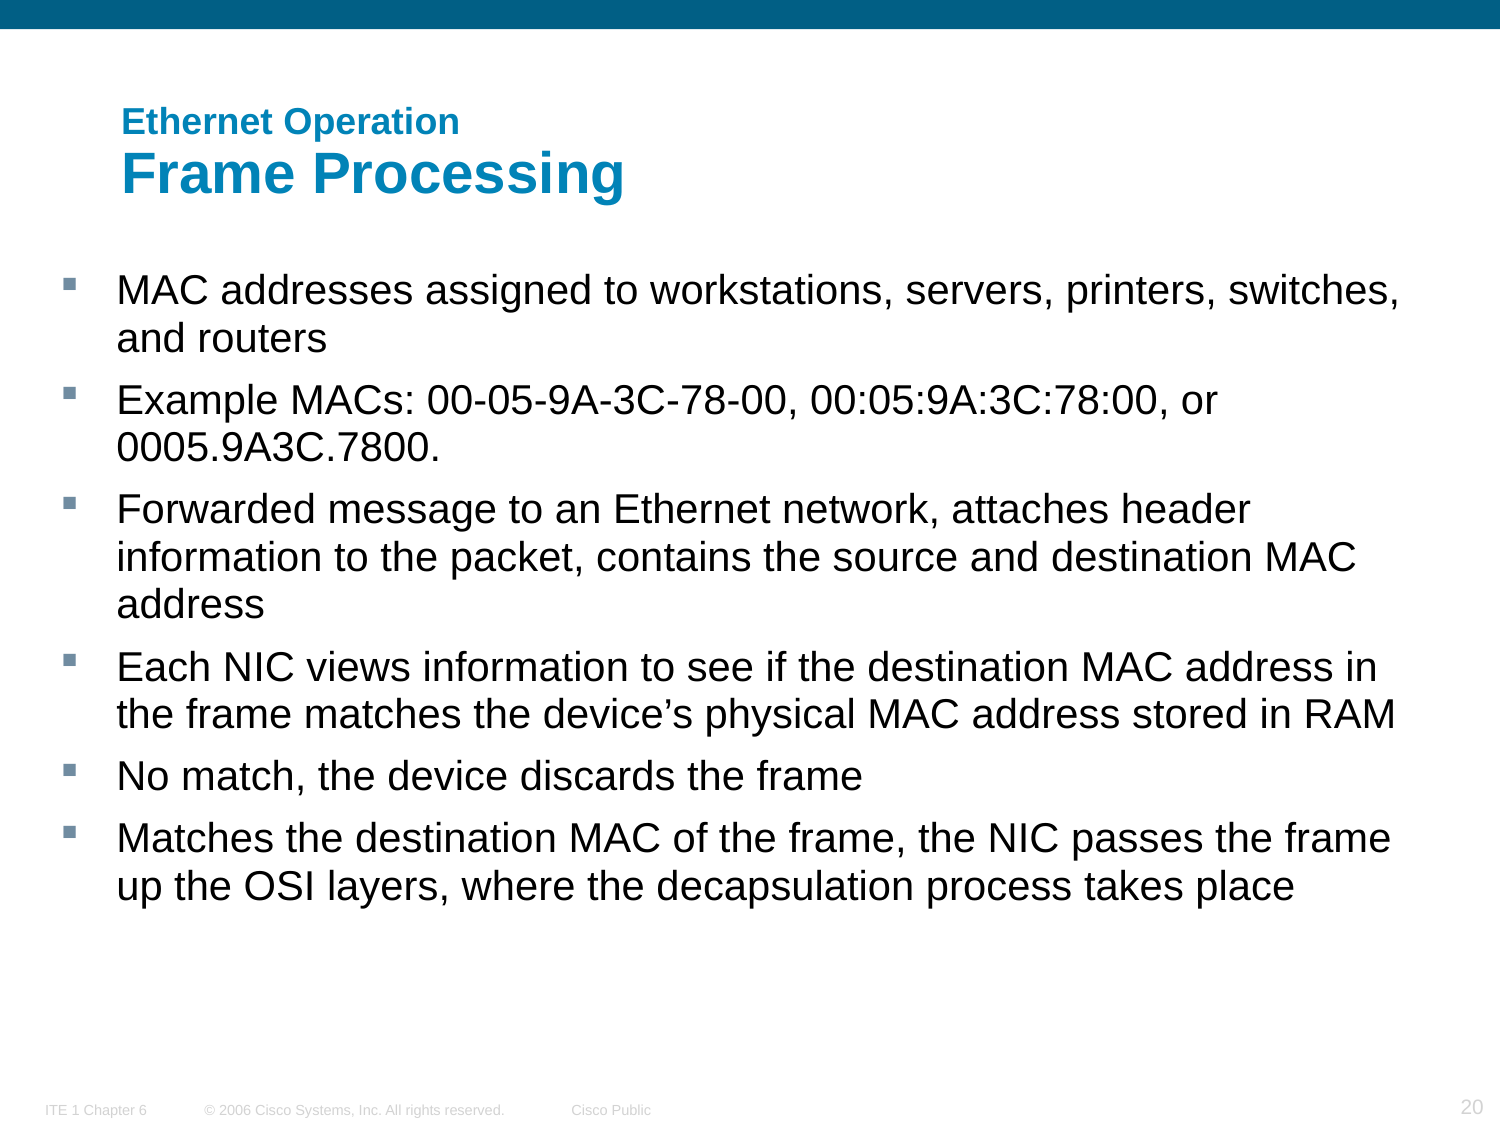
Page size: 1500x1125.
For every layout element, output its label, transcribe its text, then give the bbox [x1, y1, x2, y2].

title Ethernet Operation Frame Processing [107, 75, 1444, 213]
text_box MAC addresses assigned to workstations, servers, printers, switches, and routers Example MACs: 00-05-9A-3C-78-00, 00:05:9A:3C:78:00, or 0005.9A3C.7800. Forwarded message to an Ethernet network, attaches header information to the packet, contains the source and destination MAC address Each NIC views information to see if the destination MAC address in the frame matches the device’s physical MAC address stored in RAM No match, the device discards the frame Matches the destination MAC of the frame, the NIC passes the frame up the OSI layers, where the decapsulation process takes place [45, 259, 1448, 979]
